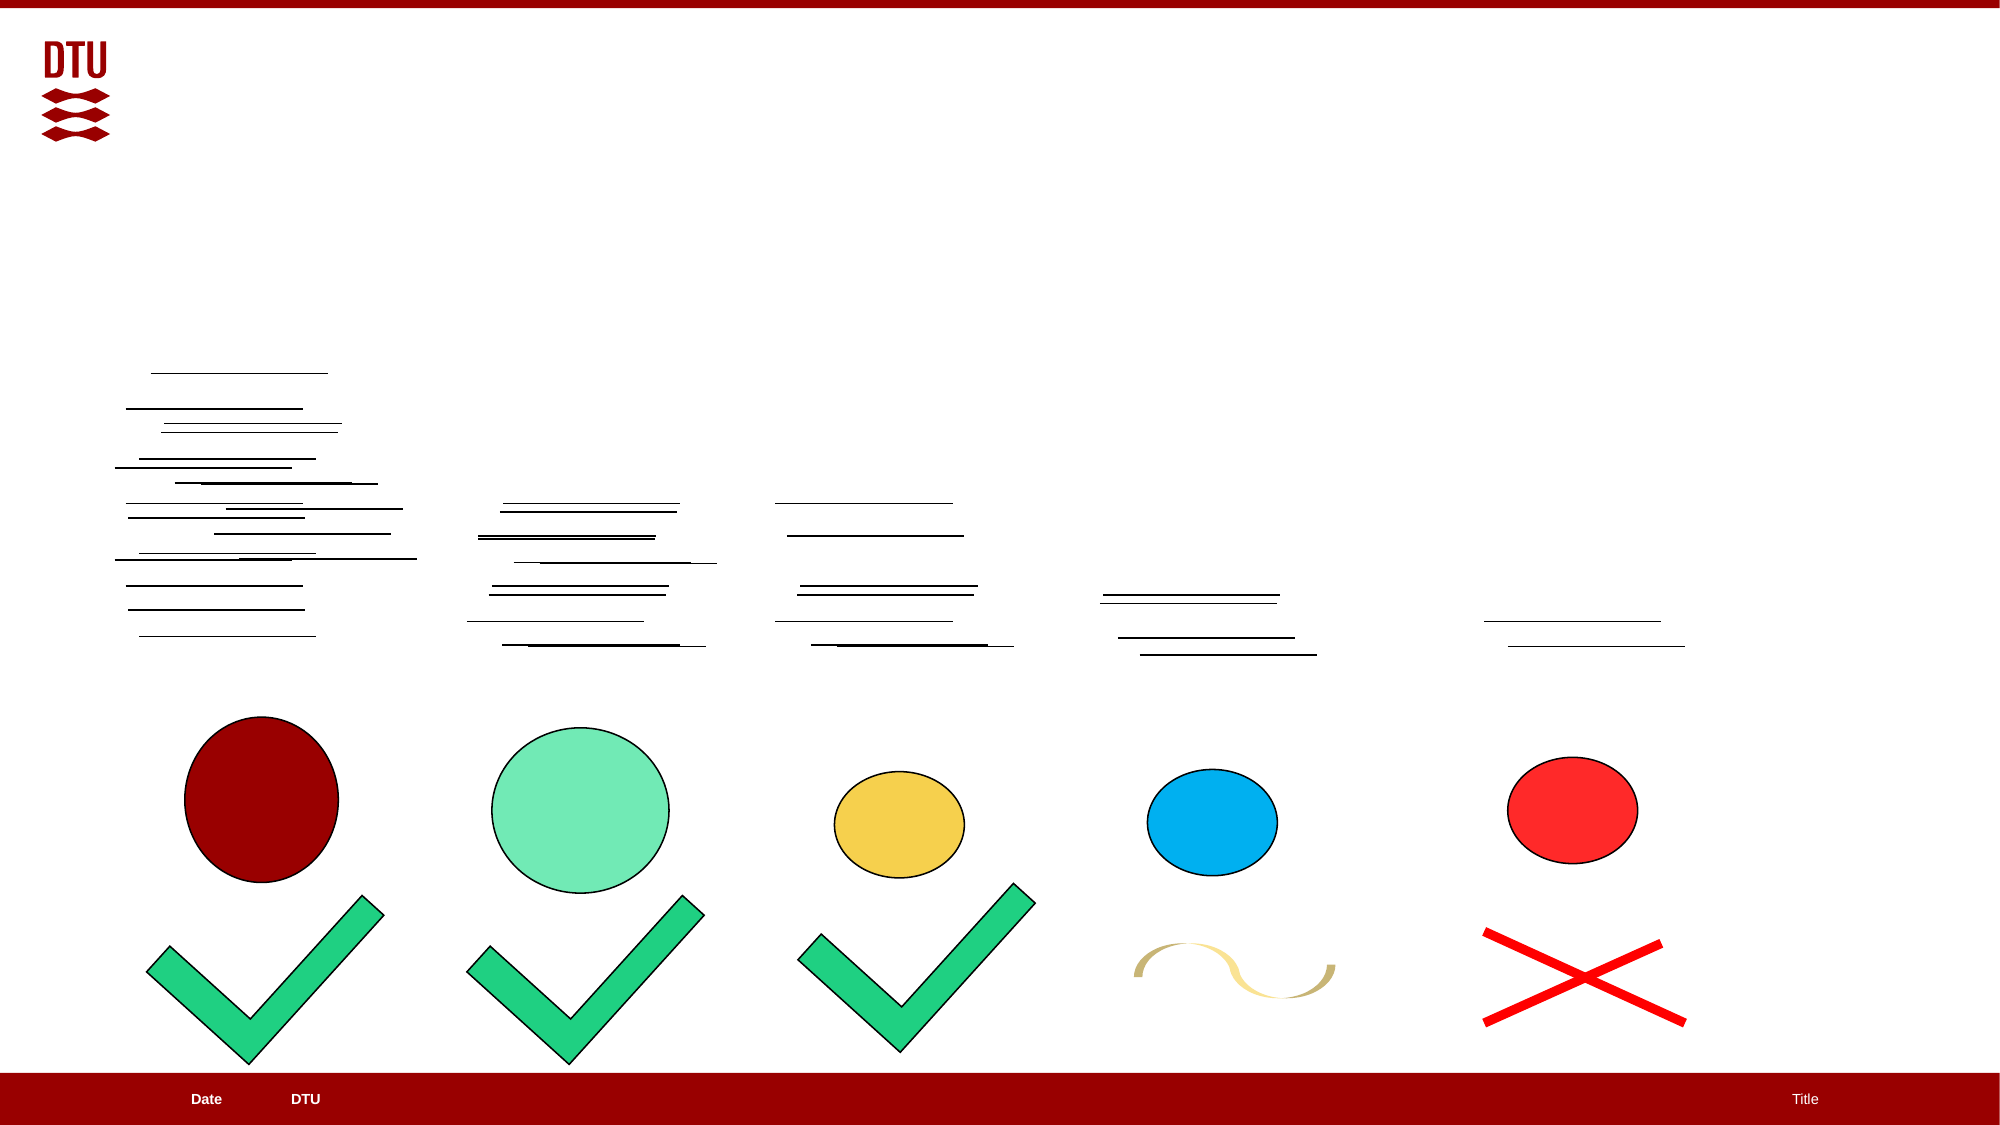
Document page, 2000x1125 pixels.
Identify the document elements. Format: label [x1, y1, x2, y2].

text_box [466, 503, 717, 647]
text_box [797, 883, 1036, 1053]
text_box [1147, 769, 1278, 876]
text_box [1483, 621, 1686, 647]
text_box [146, 895, 384, 1065]
text_box [1483, 931, 1686, 1024]
text_box [466, 895, 705, 1065]
text_box [1507, 757, 1638, 864]
text_box [775, 503, 1015, 647]
text_box [114, 373, 417, 637]
text_box [1099, 594, 1317, 656]
text_box [1133, 943, 1336, 999]
text_box [491, 727, 670, 894]
text_box [184, 717, 339, 883]
text_box [1483, 943, 1662, 1024]
text_box [834, 771, 965, 878]
